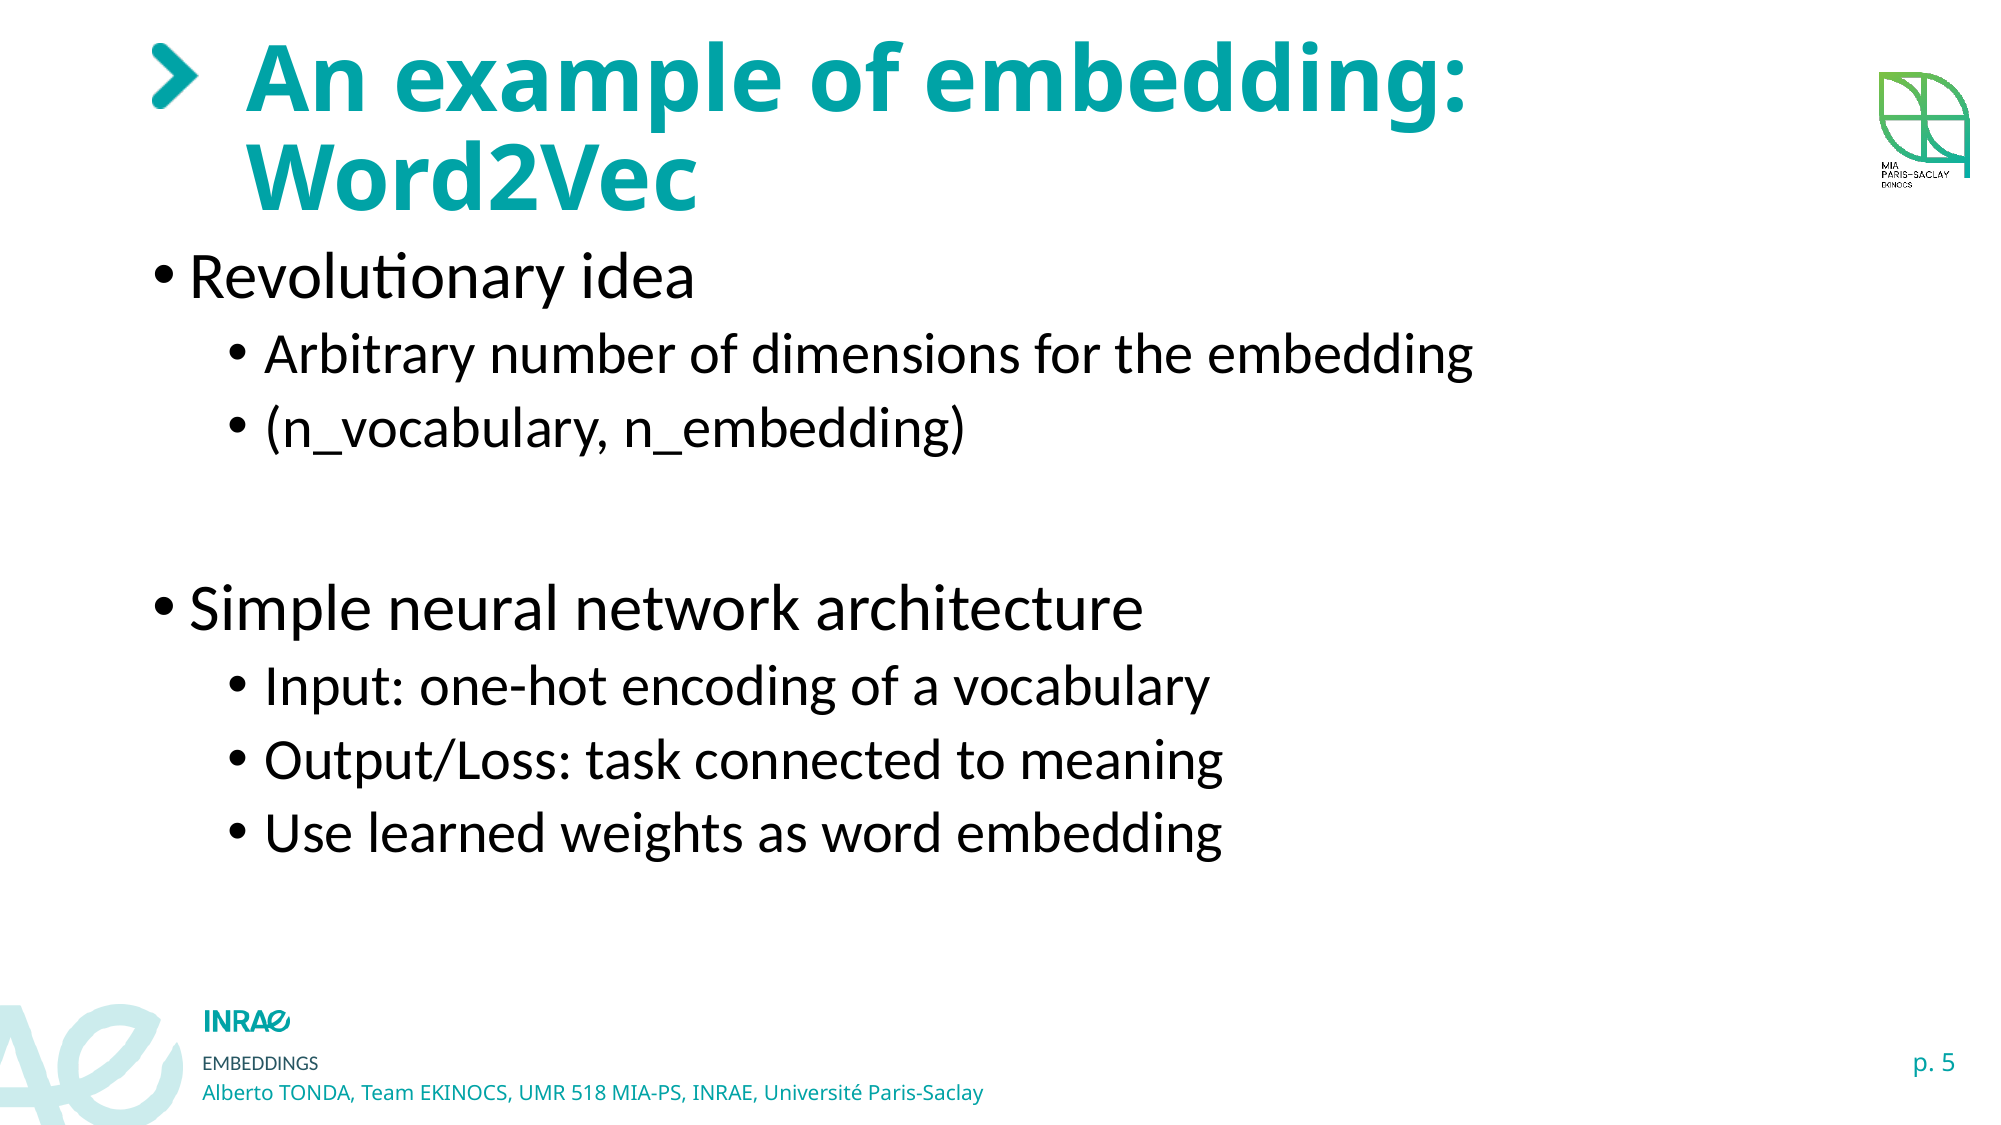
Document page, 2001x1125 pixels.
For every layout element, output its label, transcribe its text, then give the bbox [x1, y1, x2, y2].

list Revolutionary idea Arbitrary number of dimensions for the embedding (n_vocabulary, n_embedding) Simple neural network architecture Input: one-hot encoding of a vocabulary Output/Loss: task connected to meaning Use learned weights as word embedding [137, 233, 1863, 1001]
picture [0, 996, 329, 1125]
picture [1862, 54, 1986, 205]
picture [152, 43, 200, 109]
title An example of embedding: Word2Vec [137, 59, 1863, 203]
